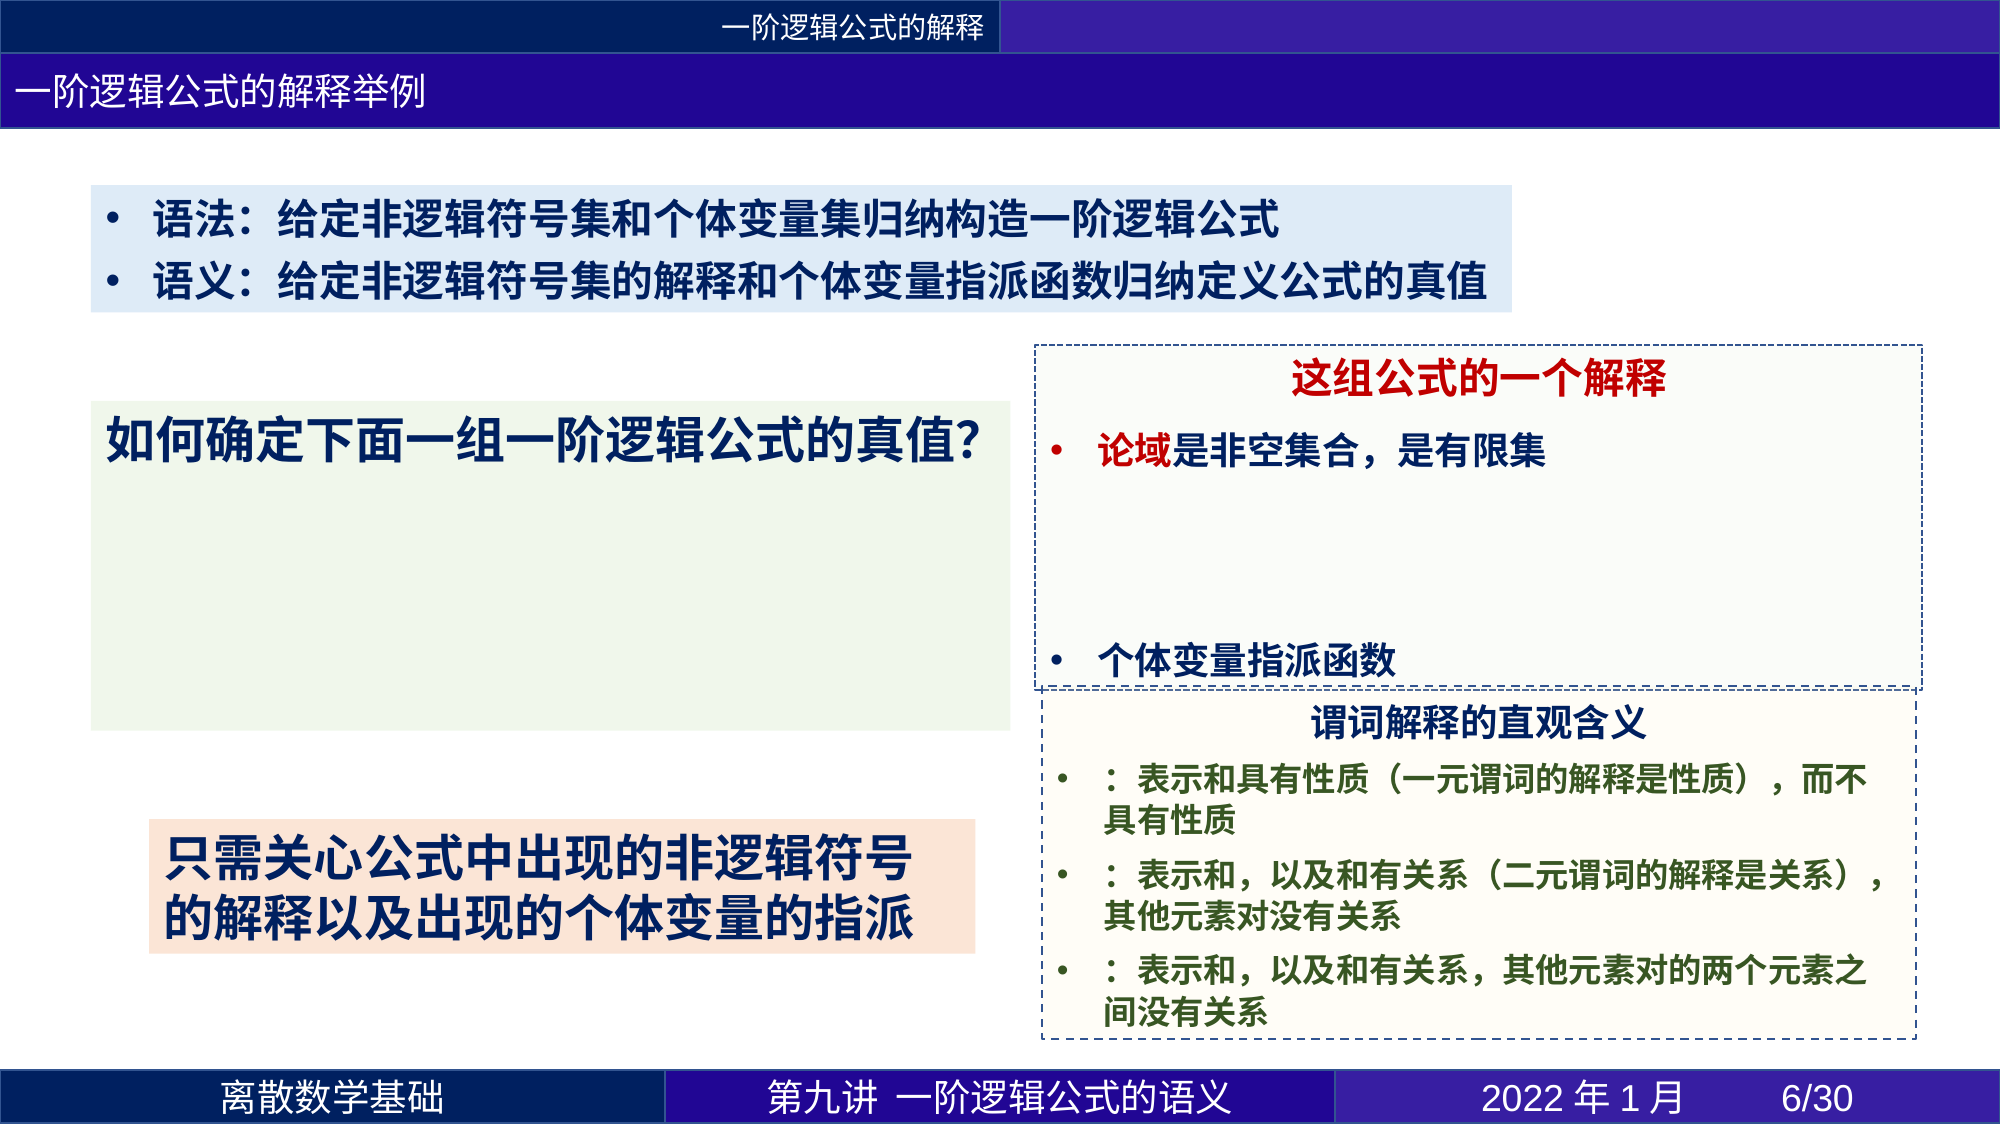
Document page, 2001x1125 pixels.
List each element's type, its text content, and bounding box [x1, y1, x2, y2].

text_box 一阶逻辑公式的解释举例 [0, 52, 2000, 129]
text_box 语法：给定非逻辑符号集和个体变量集归纳构造一阶逻辑公式 语义：给定非逻辑符号集的解释和个体变量指派函数归纳定义公式的真值 [90, 185, 1512, 313]
text_box 第九讲 一阶逻辑公式的语义 [664, 1069, 1334, 1124]
text_box 2022年1月 6/30 [1334, 1069, 2000, 1124]
text_box 只需关心公式中出现的非逻辑符号的解释以及出现的个体变量的指派 [149, 819, 976, 954]
text_box 一阶逻辑公式的解释 [0, 0, 999, 52]
text_box 离散数学基础 [0, 1069, 664, 1124]
text_box [999, 0, 2000, 52]
